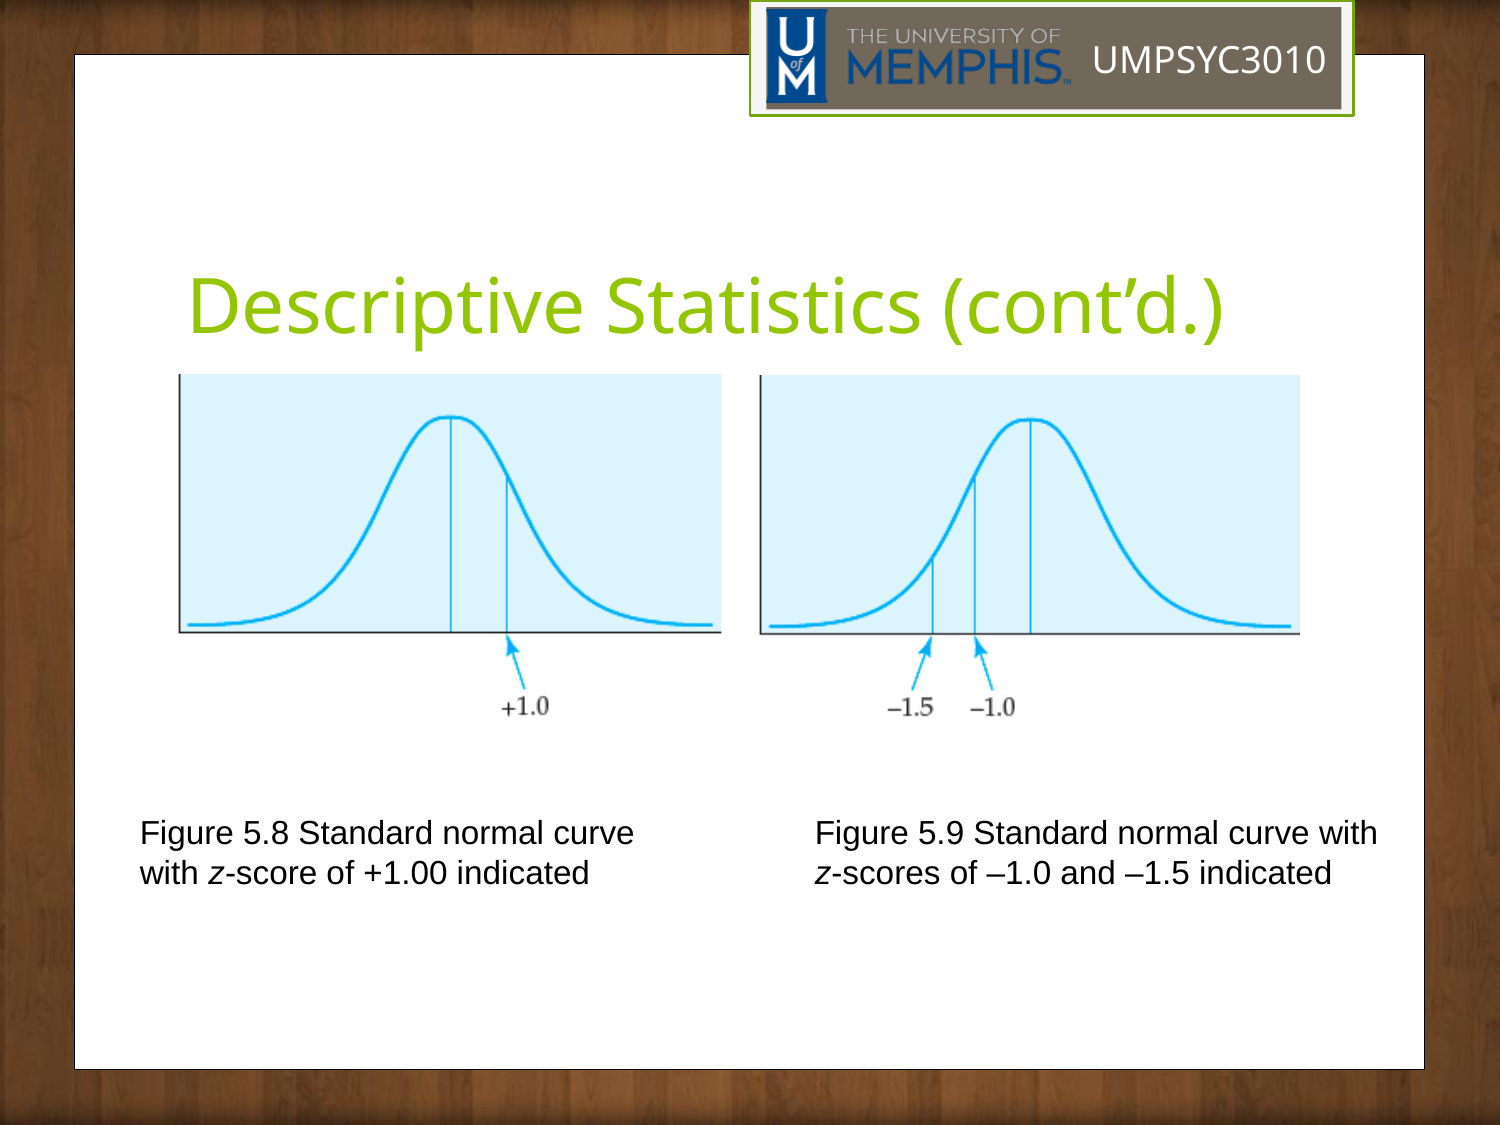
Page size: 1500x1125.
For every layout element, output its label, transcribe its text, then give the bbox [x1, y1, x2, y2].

text_box Figure 5.9 Standard normal curve with z-scores of –1.0 and –1.5 indicated [800, 804, 1450, 899]
picture [755, 375, 1301, 724]
picture [174, 374, 726, 723]
picture [766, 9, 1071, 103]
picture [0, 0, 1500, 1125]
title Descriptive Statistics (cont’d.) [171, 168, 1324, 357]
text_box Figure 5.8 Standard normal curve with z-score of +1.00 indicated [125, 804, 688, 899]
